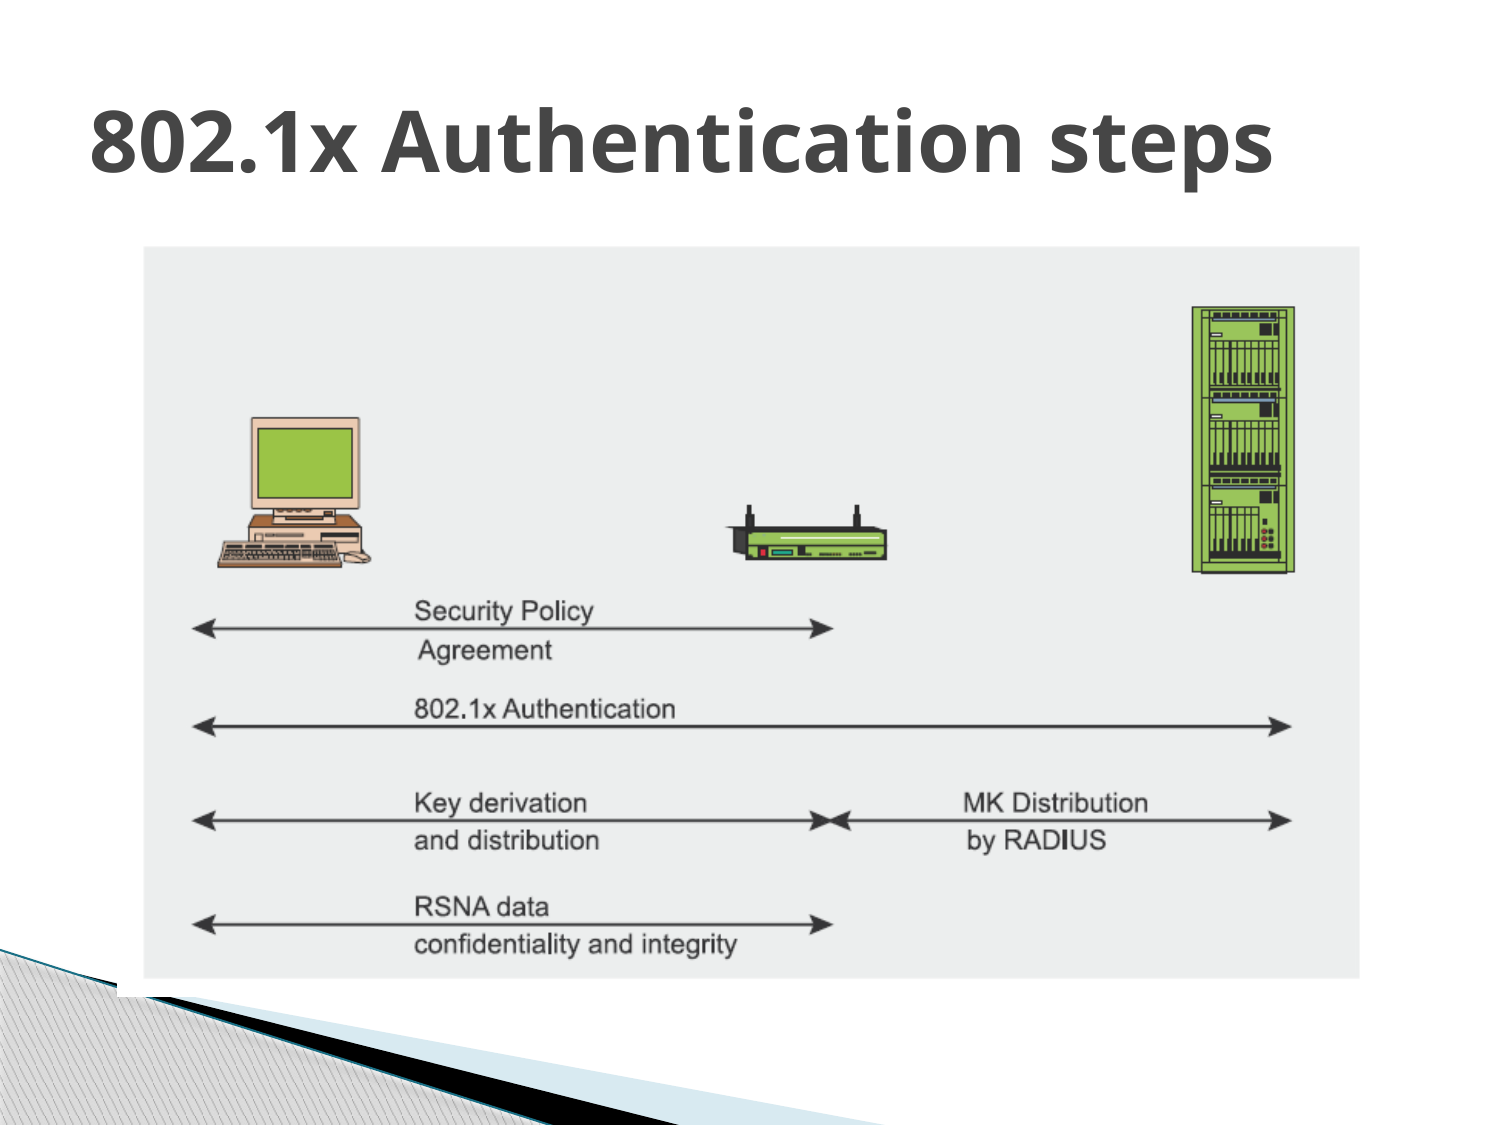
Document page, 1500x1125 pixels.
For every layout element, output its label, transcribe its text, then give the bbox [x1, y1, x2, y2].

picture [116, 234, 1364, 997]
title 802.1x Authentication steps [75, 45, 1425, 233]
